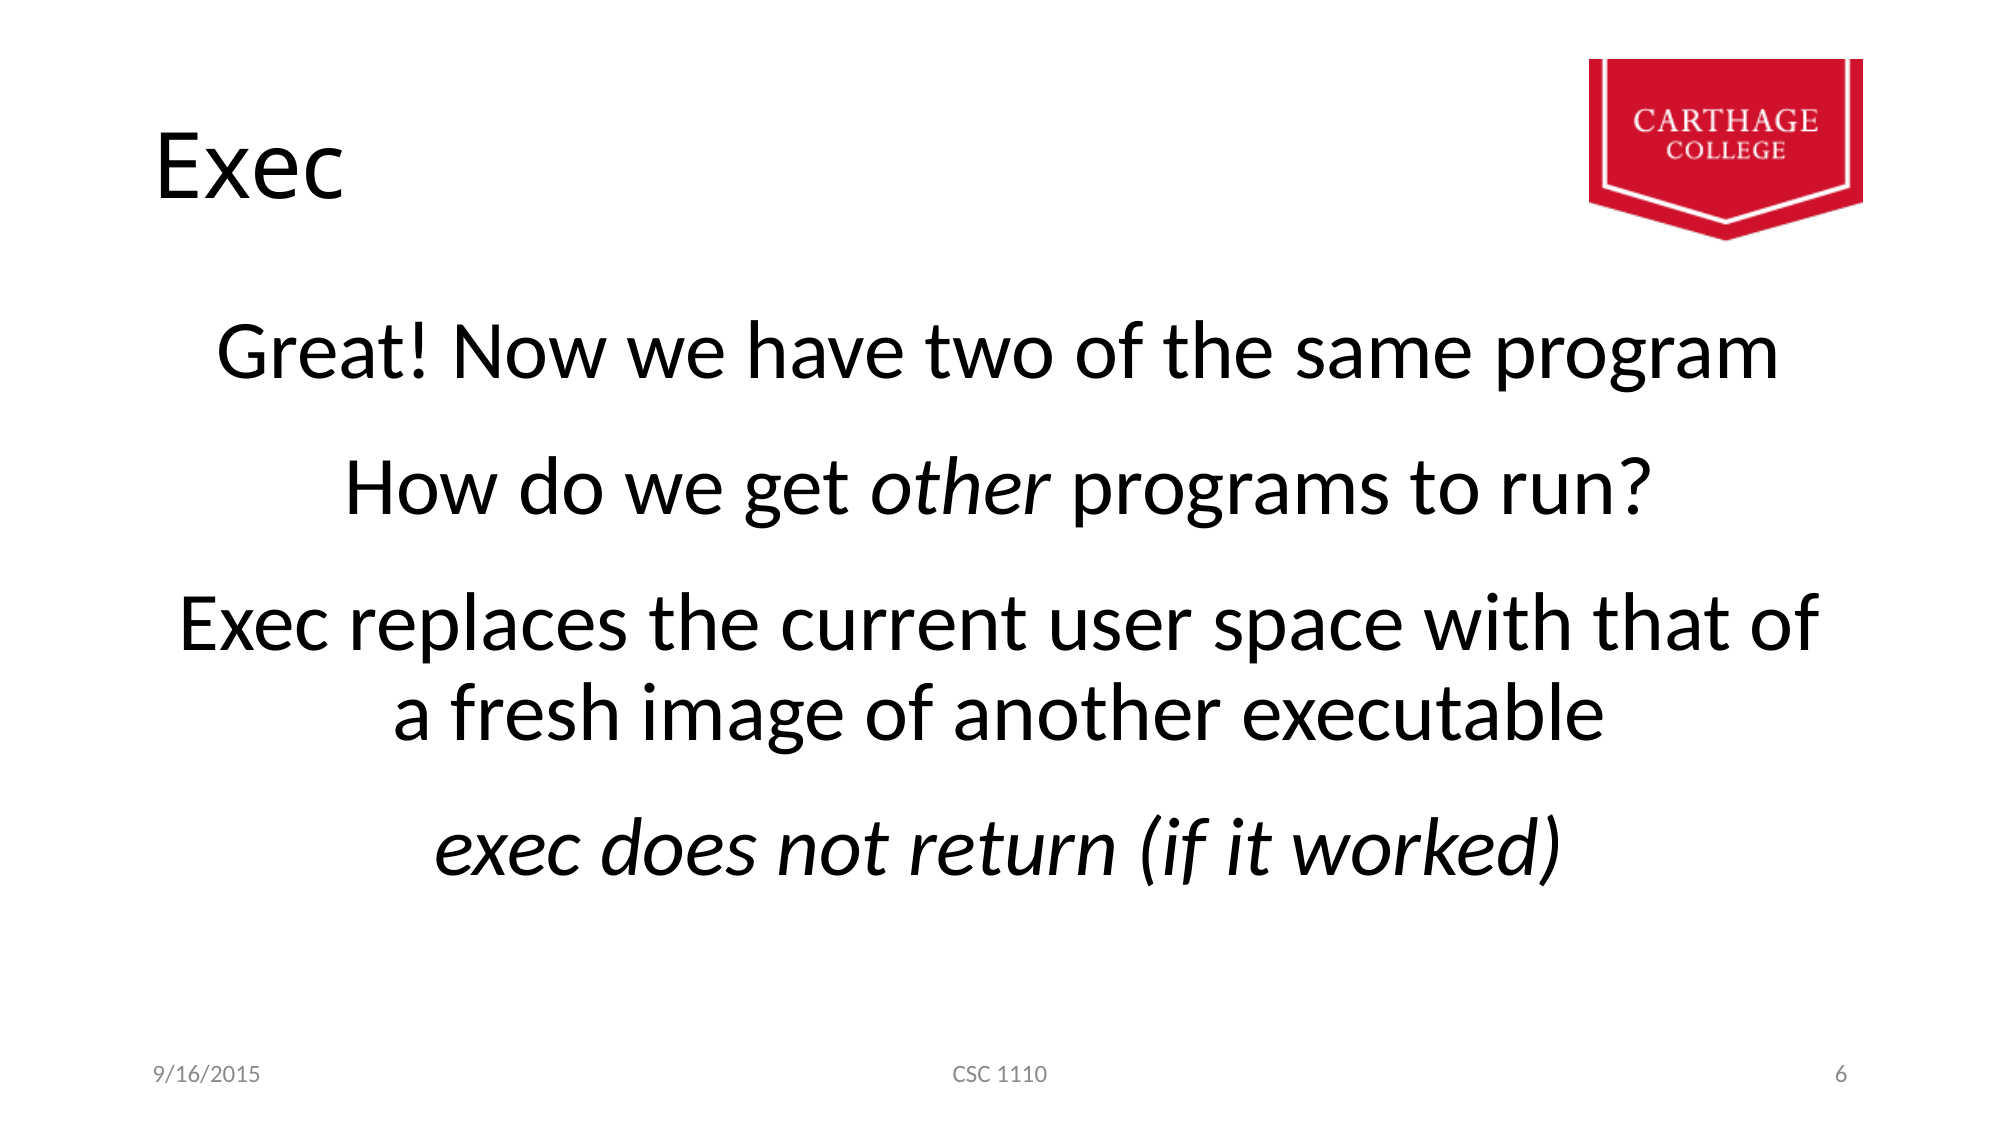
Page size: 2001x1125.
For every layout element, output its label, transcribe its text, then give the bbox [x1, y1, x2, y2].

title Exec [137, 59, 1863, 278]
slide_number 6 [1412, 1042, 1863, 1103]
list Great! Now we have two of the same program How do we get other programs to run? Exec replaces the current user space with that of a fresh image of another executable exec does not return (if it worked) [137, 299, 1863, 1014]
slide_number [137, 1042, 588, 1103]
footer CSC 1110 [662, 1042, 1338, 1103]
